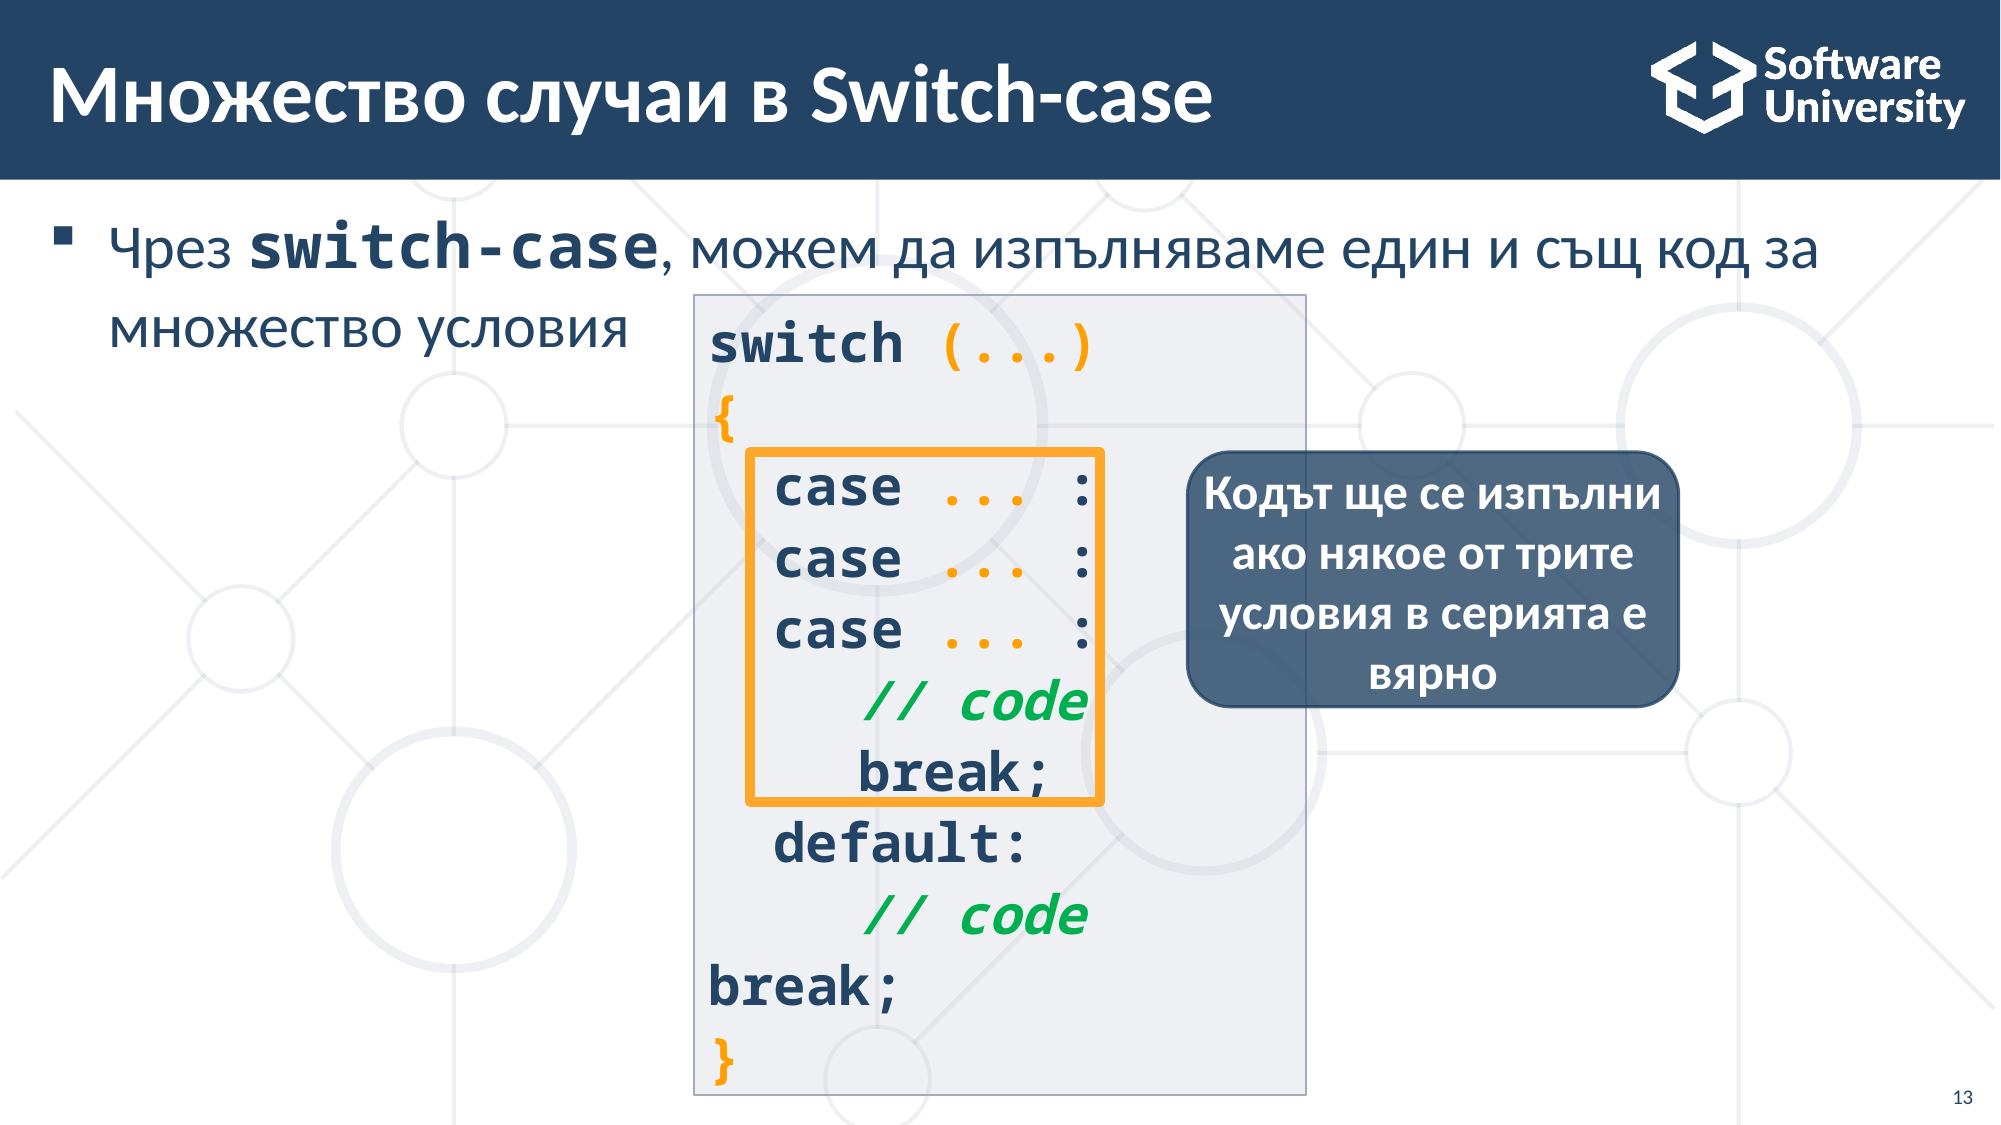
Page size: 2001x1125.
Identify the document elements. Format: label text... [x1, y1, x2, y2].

list Чрез switch-case, можем да изпълняваме един и същ код за множество условия [31, 196, 1970, 1104]
picture [1651, 41, 1966, 134]
text_box switch (...) { case ... : case ... : casе ... : // code break; default: // code break; } [693, 294, 1307, 1096]
title Множество случаи в Switch-case [31, 16, 1625, 162]
text_box Кодът ще се изпълни ако някое от трите условия в серията е вярно [1185, 449, 1681, 709]
slide_number 13 [1927, 1067, 1989, 1117]
text_box [748, 450, 1102, 804]
